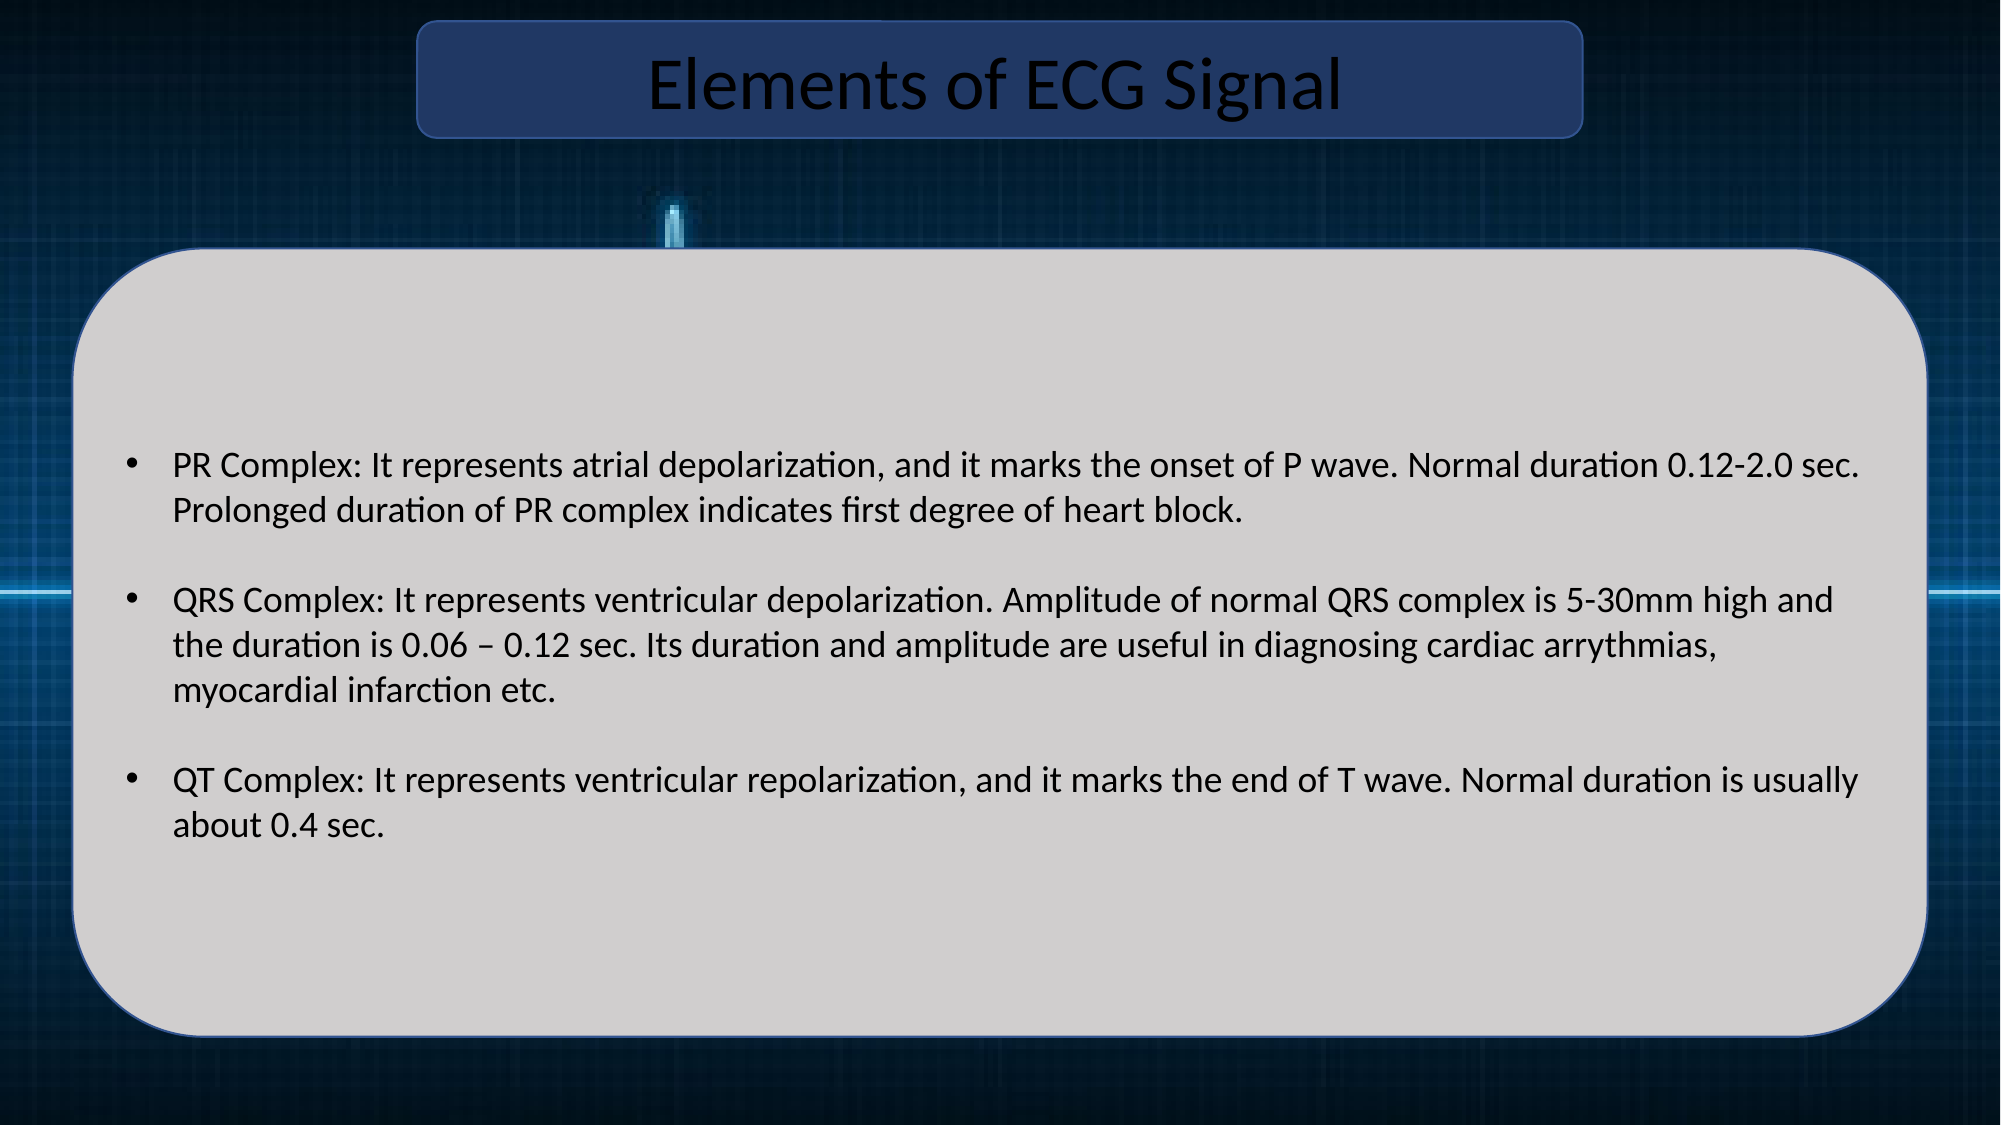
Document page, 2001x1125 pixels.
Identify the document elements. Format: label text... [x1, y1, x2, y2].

picture [0, 0, 2001, 1125]
text_box PR Complex: It represents atrial depolarization, and it marks the onset of P wave. Normal duration 0.12-2.0 sec. Prolonged duration of PR complex indicates first degree of heart block. QRS Complex: It represents ventricular depolarization. Amplitude of normal QRS complex is 5-30mm high and the duration is 0.06 – 0.12 sec. Its duration and amplitude are useful in diagnosing cardiac arrythmias, myocardial infarction etc. QT Complex: It represents ventricular repolarization, and it marks the end of T wave. Normal duration is usually about 0.4 sec. [71, 247, 1929, 1038]
text_box Elements of ECG Signal [416, 20, 1584, 139]
